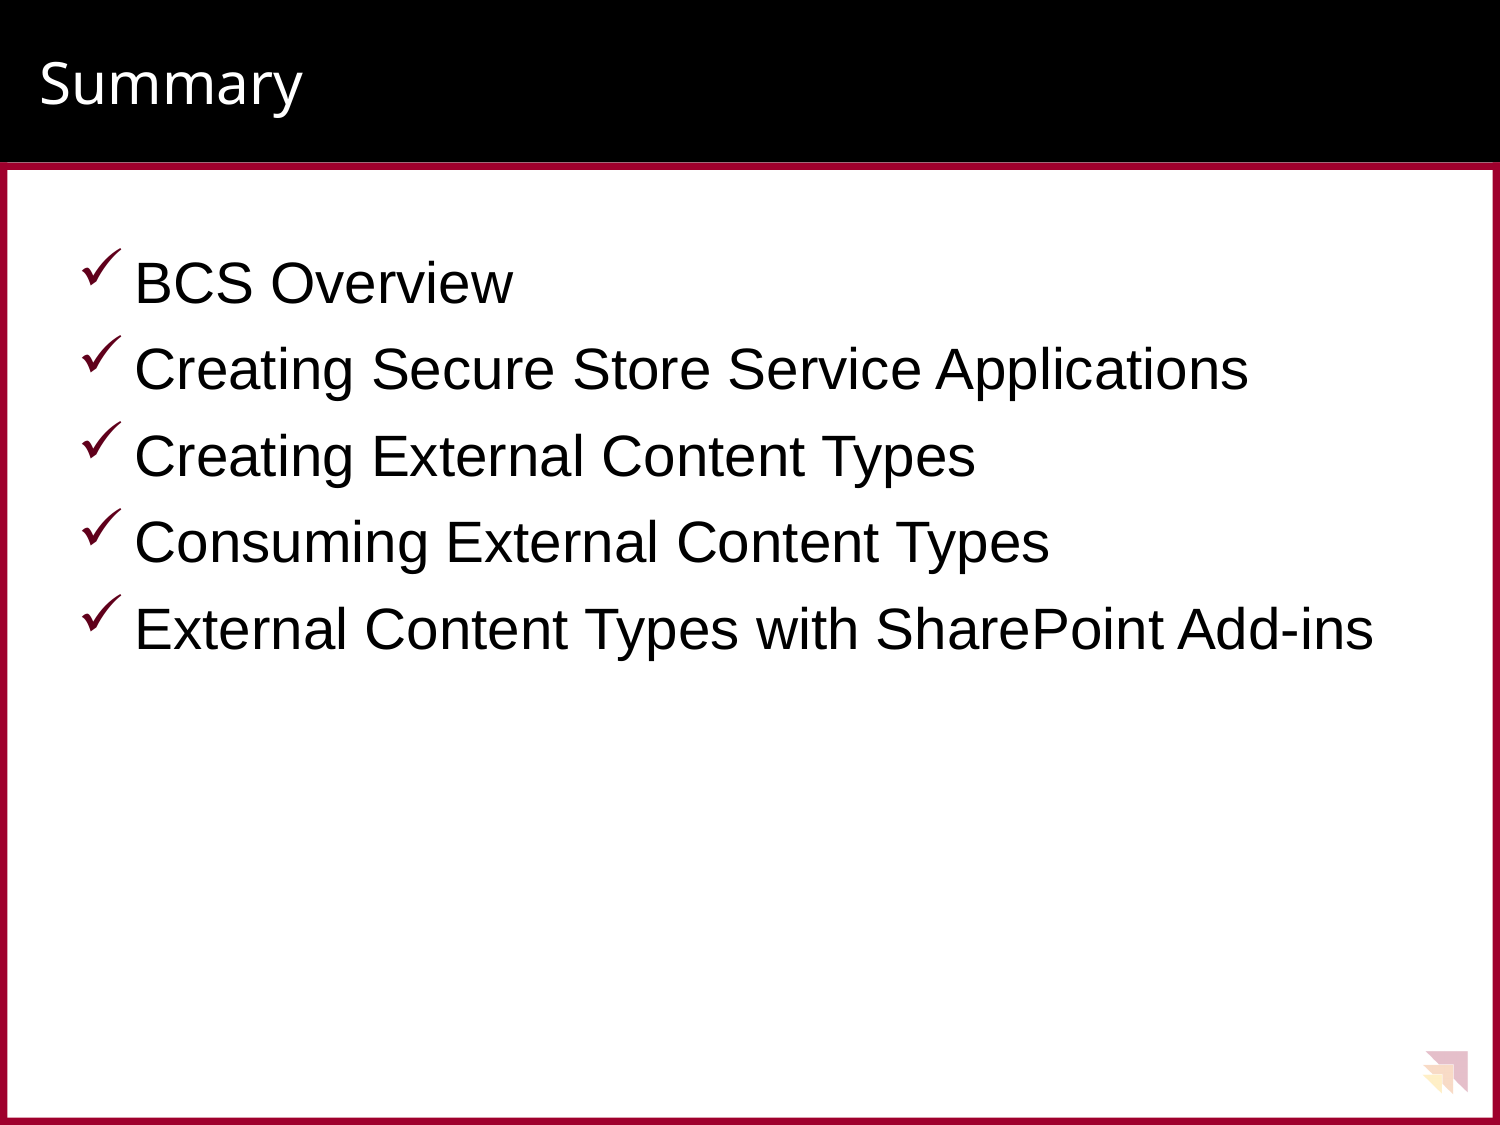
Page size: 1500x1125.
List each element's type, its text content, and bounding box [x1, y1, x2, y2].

title Summary [24, 12, 1438, 150]
list BCS Overview Creating Secure Store Service Applications Creating External Content Types Consuming External Content Types External Content Types with SharePoint Add-ins [62, 237, 1438, 1088]
